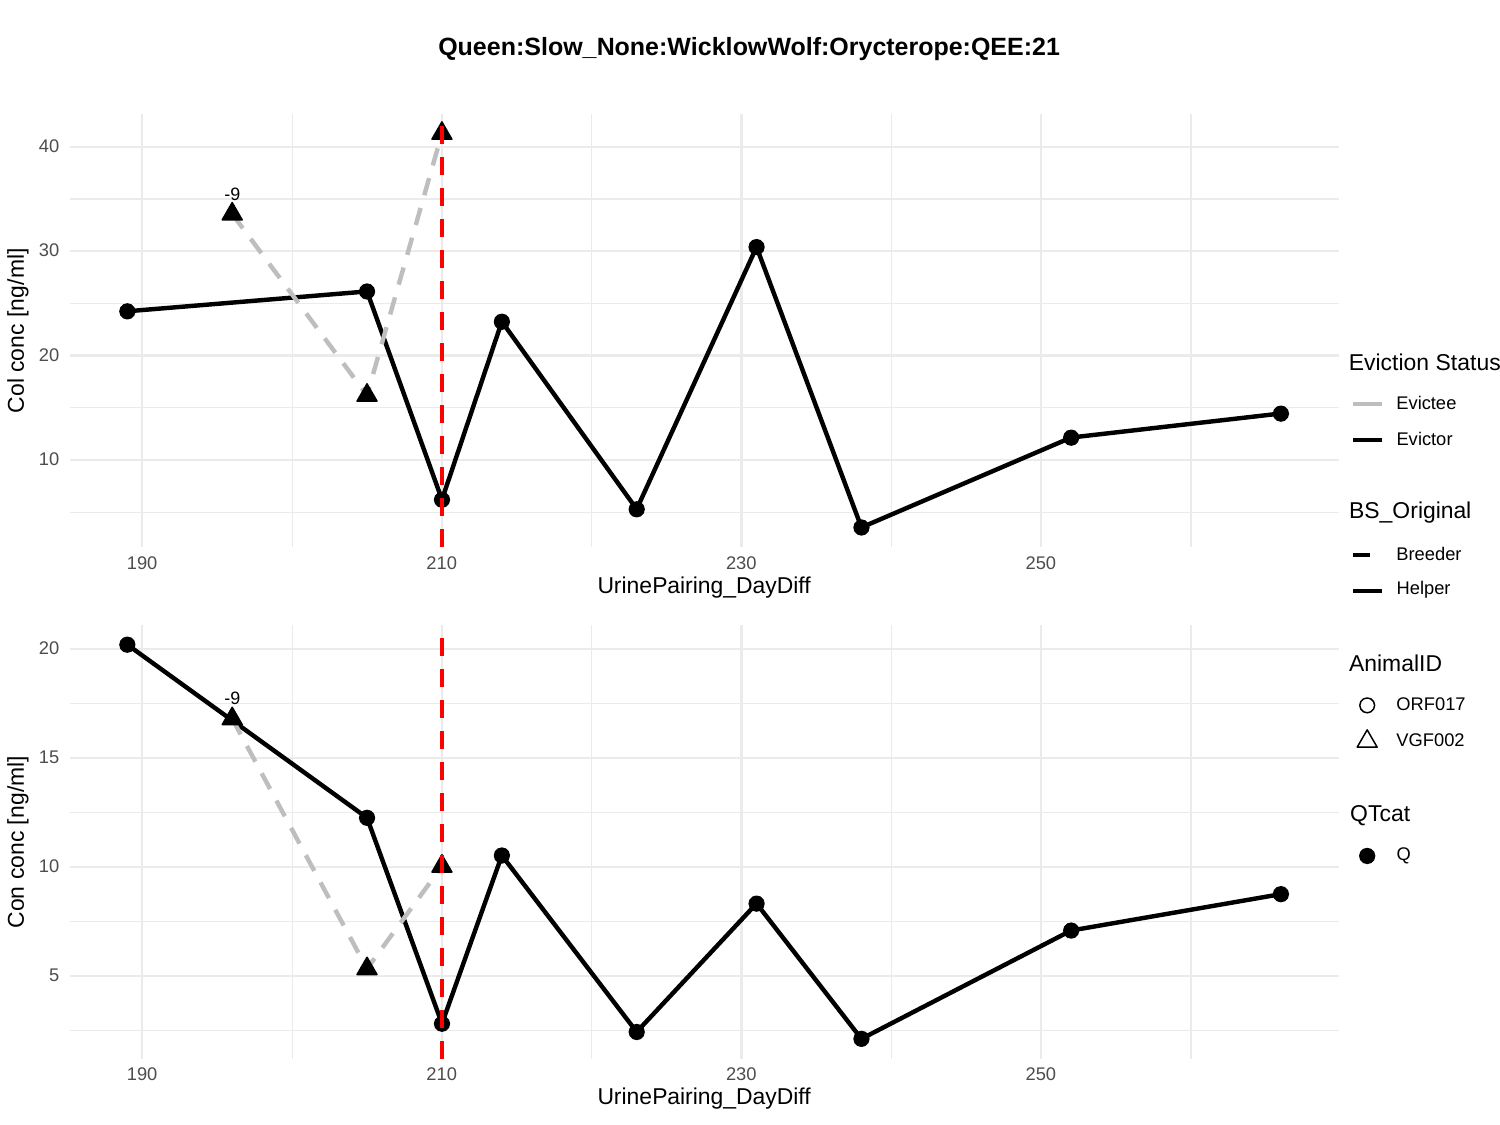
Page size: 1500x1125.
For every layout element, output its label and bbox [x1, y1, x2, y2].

text_box [0, 0, 1500, 1125]
